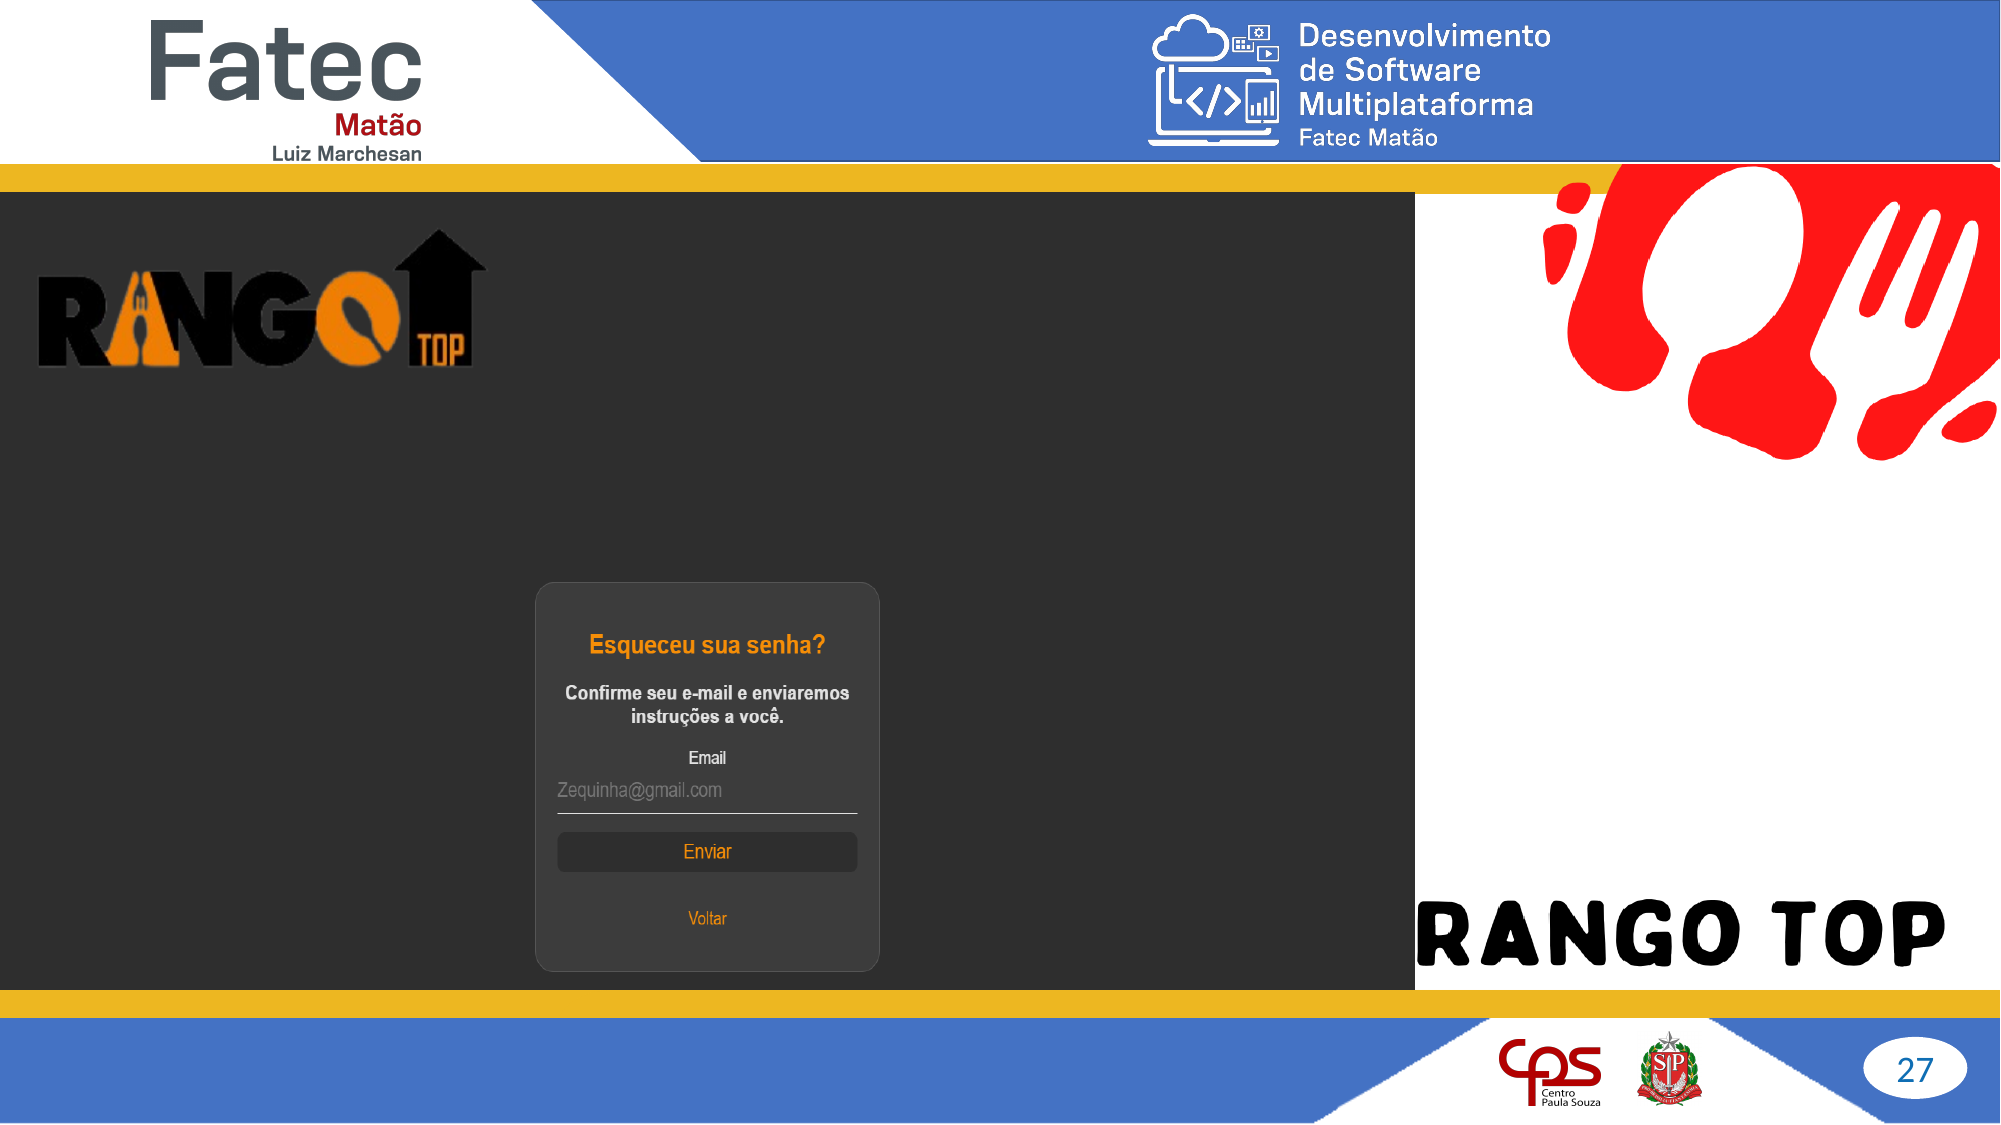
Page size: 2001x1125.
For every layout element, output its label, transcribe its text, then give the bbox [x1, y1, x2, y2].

slide_number 27 [1864, 1038, 1967, 1098]
picture [1148, 14, 1550, 146]
picture [0, 164, 2000, 1125]
picture [151, 20, 421, 161]
